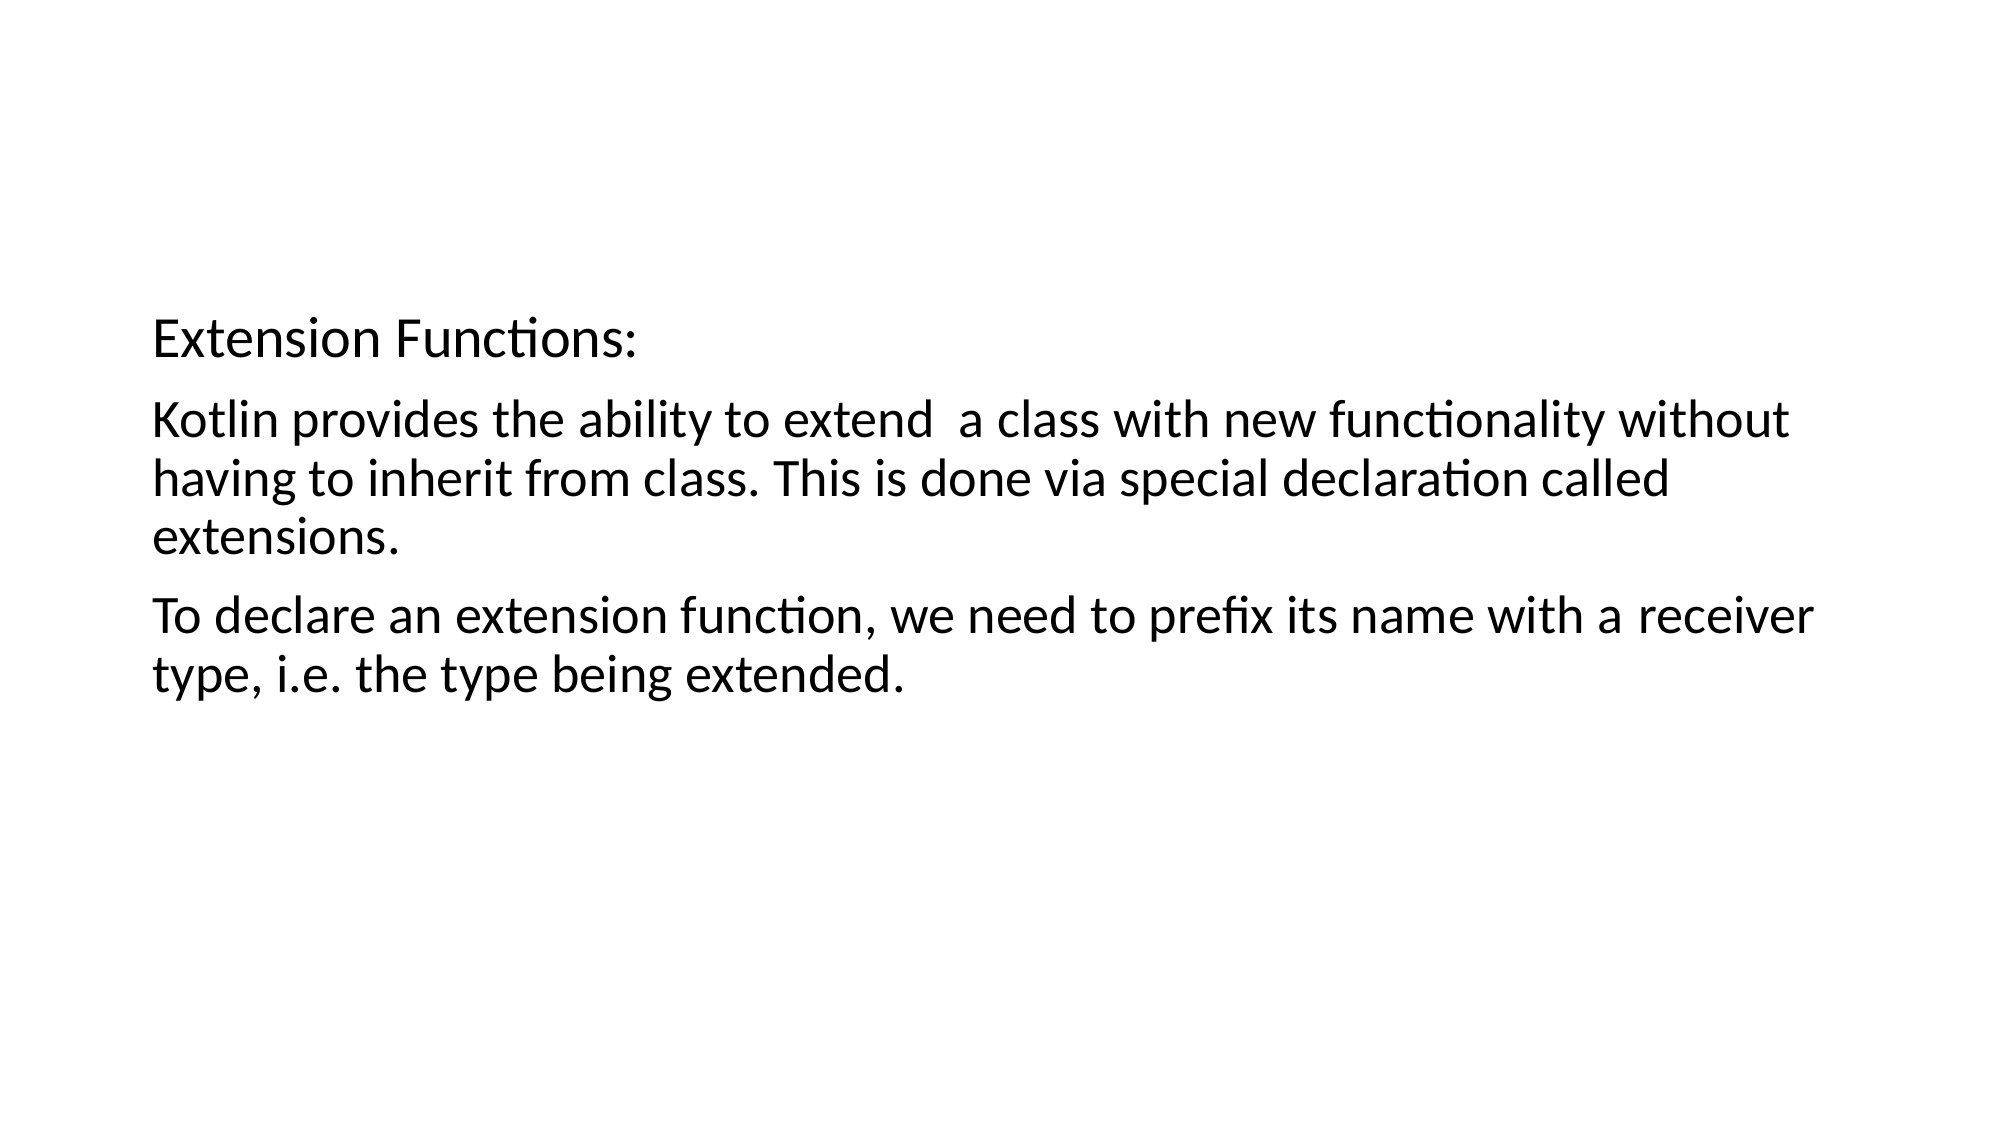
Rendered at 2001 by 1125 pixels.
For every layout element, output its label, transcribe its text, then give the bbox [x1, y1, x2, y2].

list Extension Functions: Kotlin provides the ability to extend a class with new functionality without having to inherit from class. This is done via special declaration called extensions. To declare an extension function, we need to prefix its name with a receiver type, i.e. the type being extended. [137, 299, 1863, 1014]
